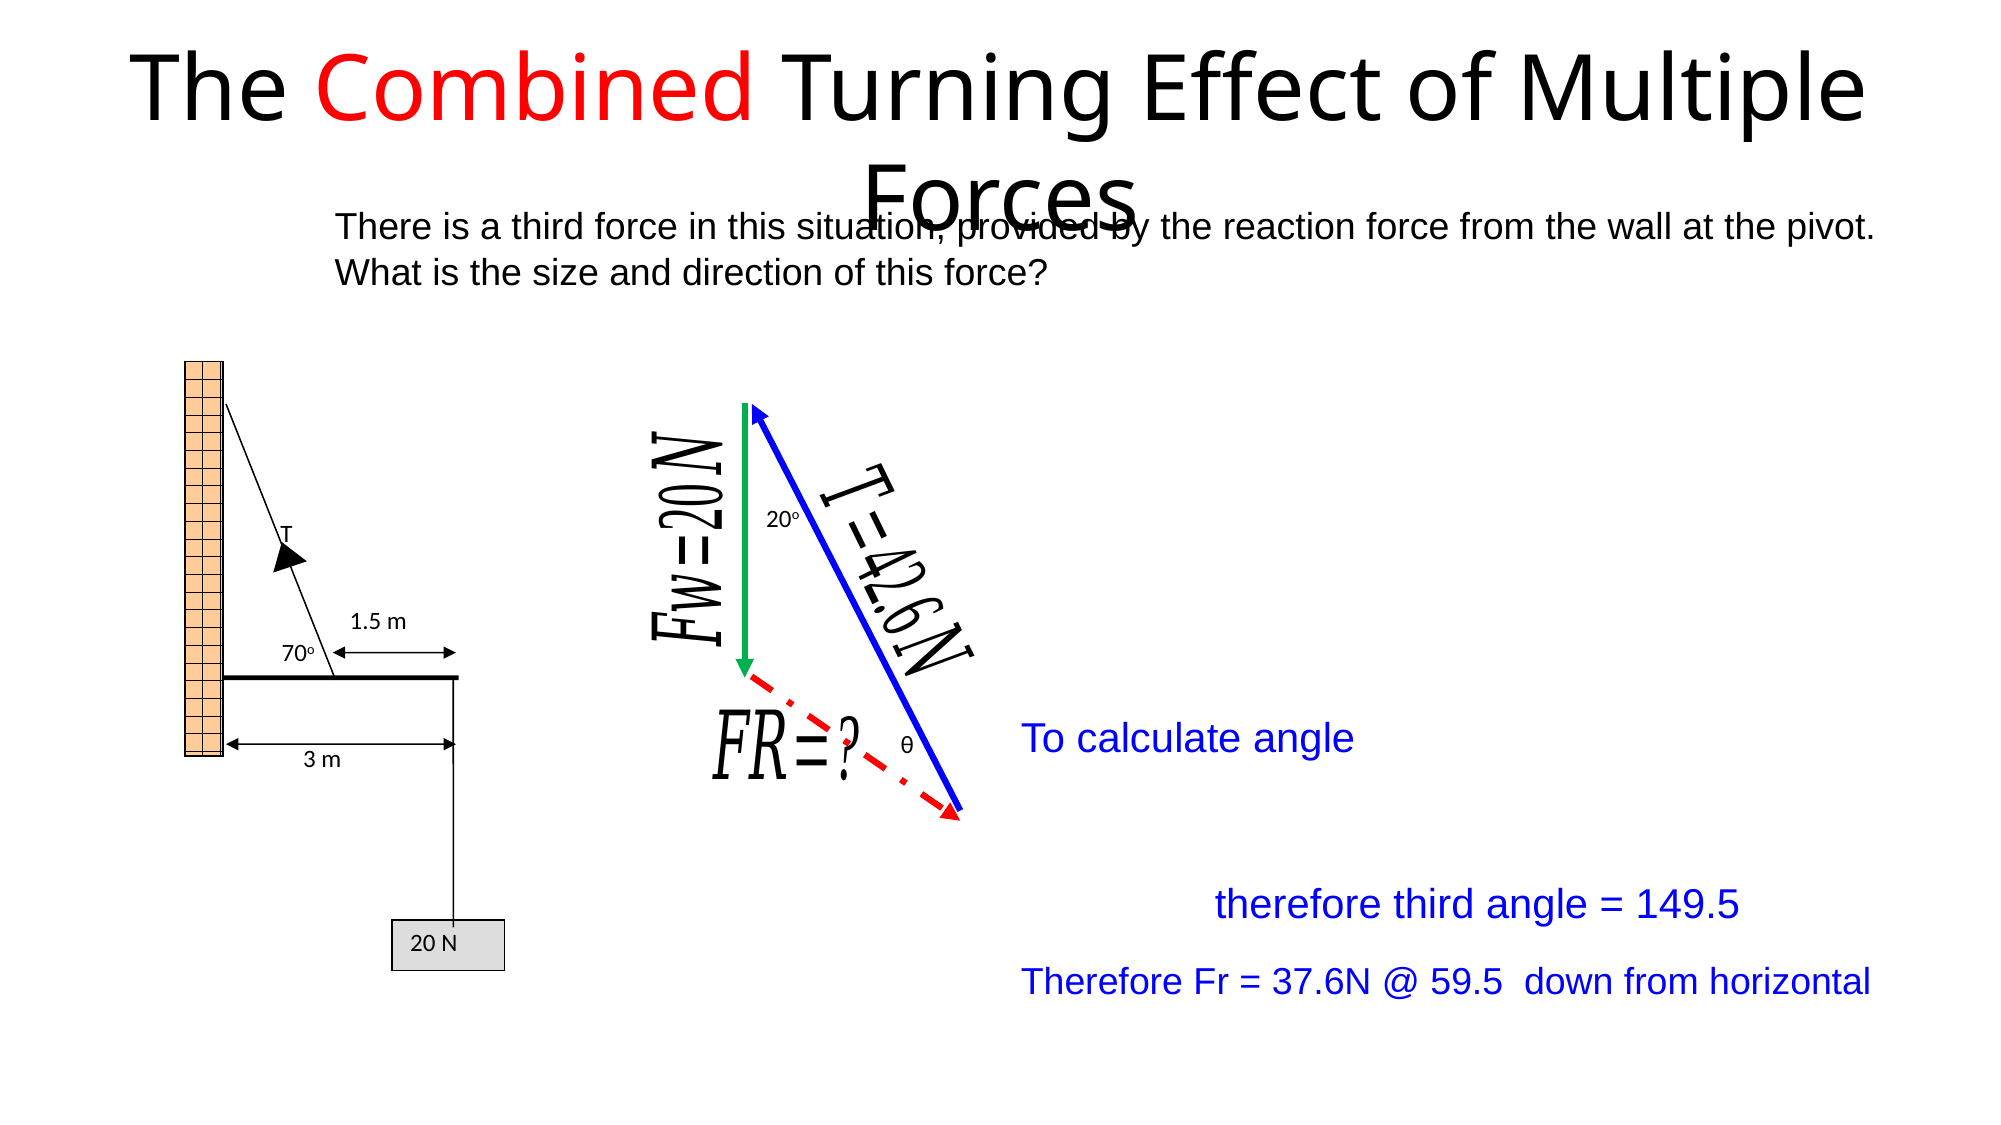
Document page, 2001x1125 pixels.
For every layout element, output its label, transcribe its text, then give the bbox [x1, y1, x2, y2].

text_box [638, 402, 746, 678]
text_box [751, 403, 961, 675]
text_box θ [966, 673, 1041, 795]
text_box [184, 361, 545, 977]
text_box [710, 676, 961, 822]
title The Combined Turning Effect of Multiple Forces [99, 45, 1900, 233]
text_box There is a third force in this situation, provided by the reaction force from the wall at the pivot. What is the size and direction of this force? [319, 195, 1893, 300]
